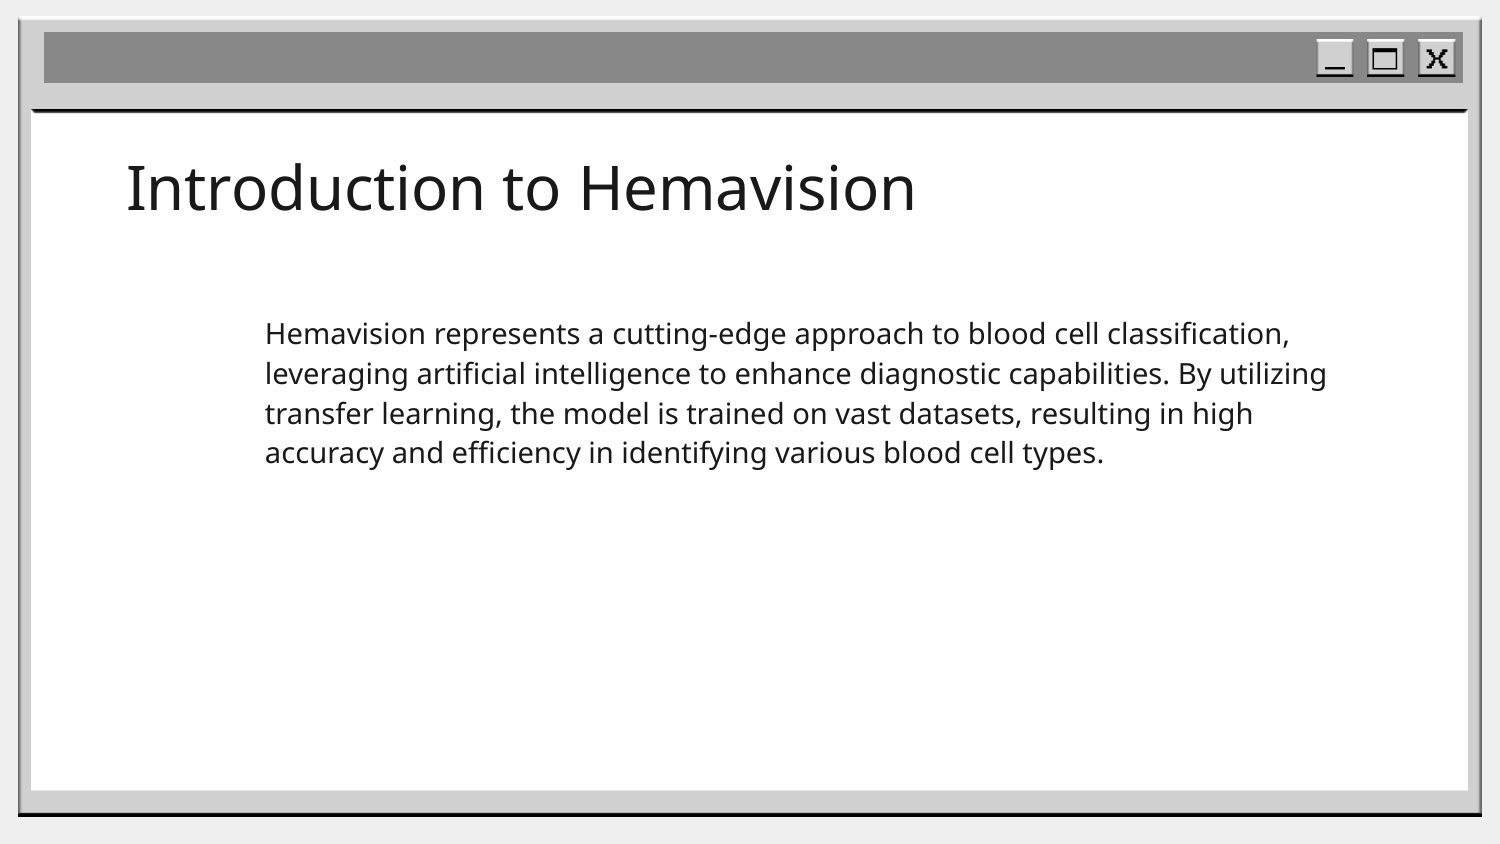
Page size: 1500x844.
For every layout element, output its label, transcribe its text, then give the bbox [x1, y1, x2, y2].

subtitle Hemavision represents a cutting-edge approach to blood cell classification, leveraging artificial intelligence to enhance diagnostic capabilities. By utilizing transfer learning, the model is trained on vast datasets, resulting in high accuracy and efficiency in identifying various blood cell types. [249, 298, 1385, 716]
picture [13, 12, 1486, 821]
title Introduction to Hemavision [110, 129, 1402, 244]
